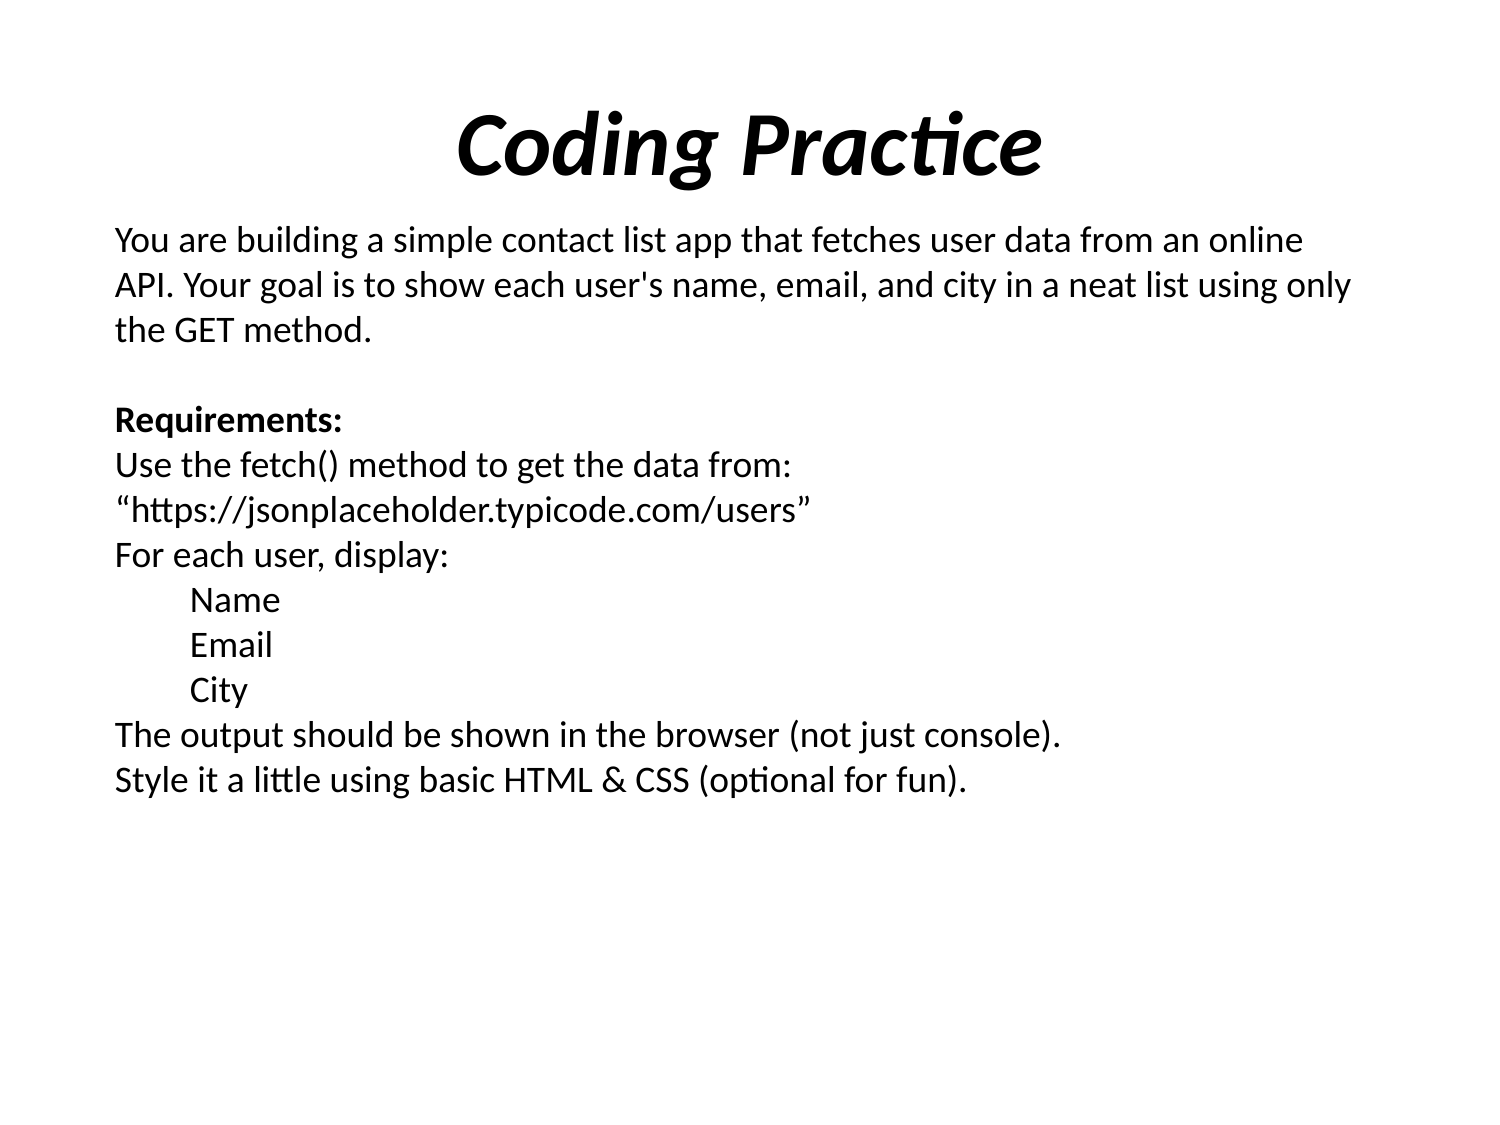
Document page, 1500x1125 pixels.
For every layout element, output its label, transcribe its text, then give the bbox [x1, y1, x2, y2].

title Coding Practice [75, 45, 1425, 233]
text_box You are building a simple contact list app that fetches user data from an online API. Your goal is to show each user's name, email, and city in a neat list using only the GET method. Requirements: Use the fetch() method to get the data from: “https://jsonplaceholder.typicode.com/users” For each user, display: Name Email City The output should be shown in the browser (not just console). Style it a little using basic HTML & CSS (optional for fun). [100, 208, 1376, 853]
